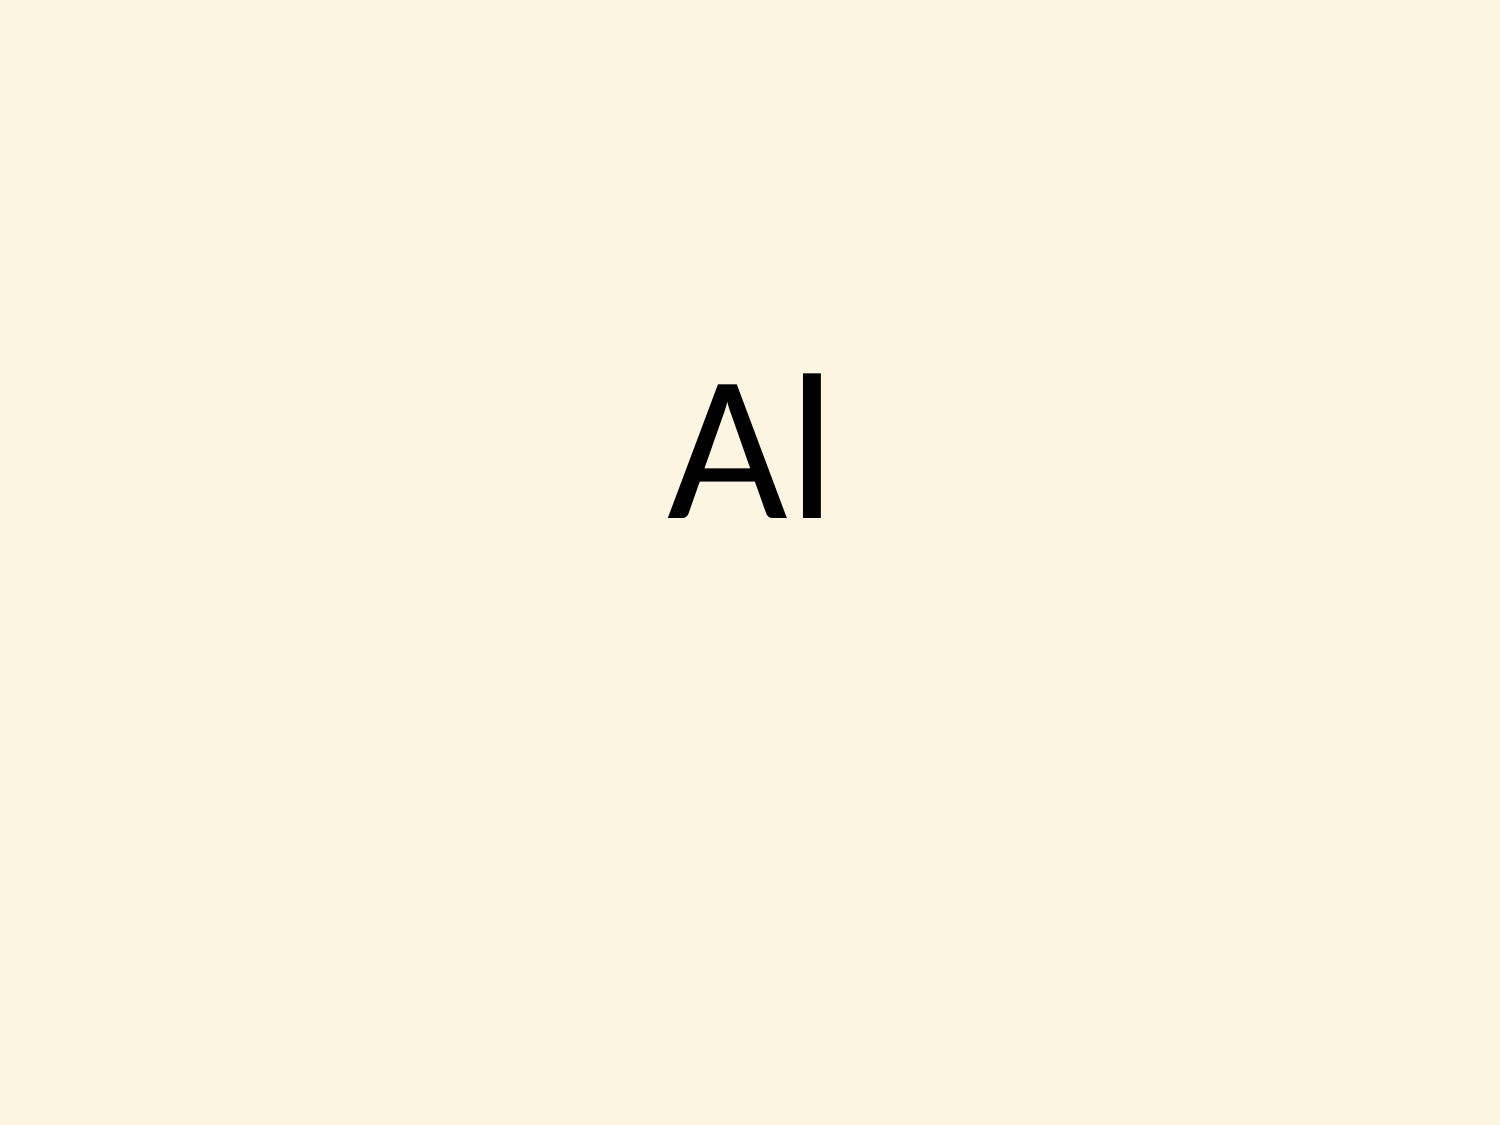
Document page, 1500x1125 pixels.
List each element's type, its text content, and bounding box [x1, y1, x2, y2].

list Al [76, 302, 1428, 669]
